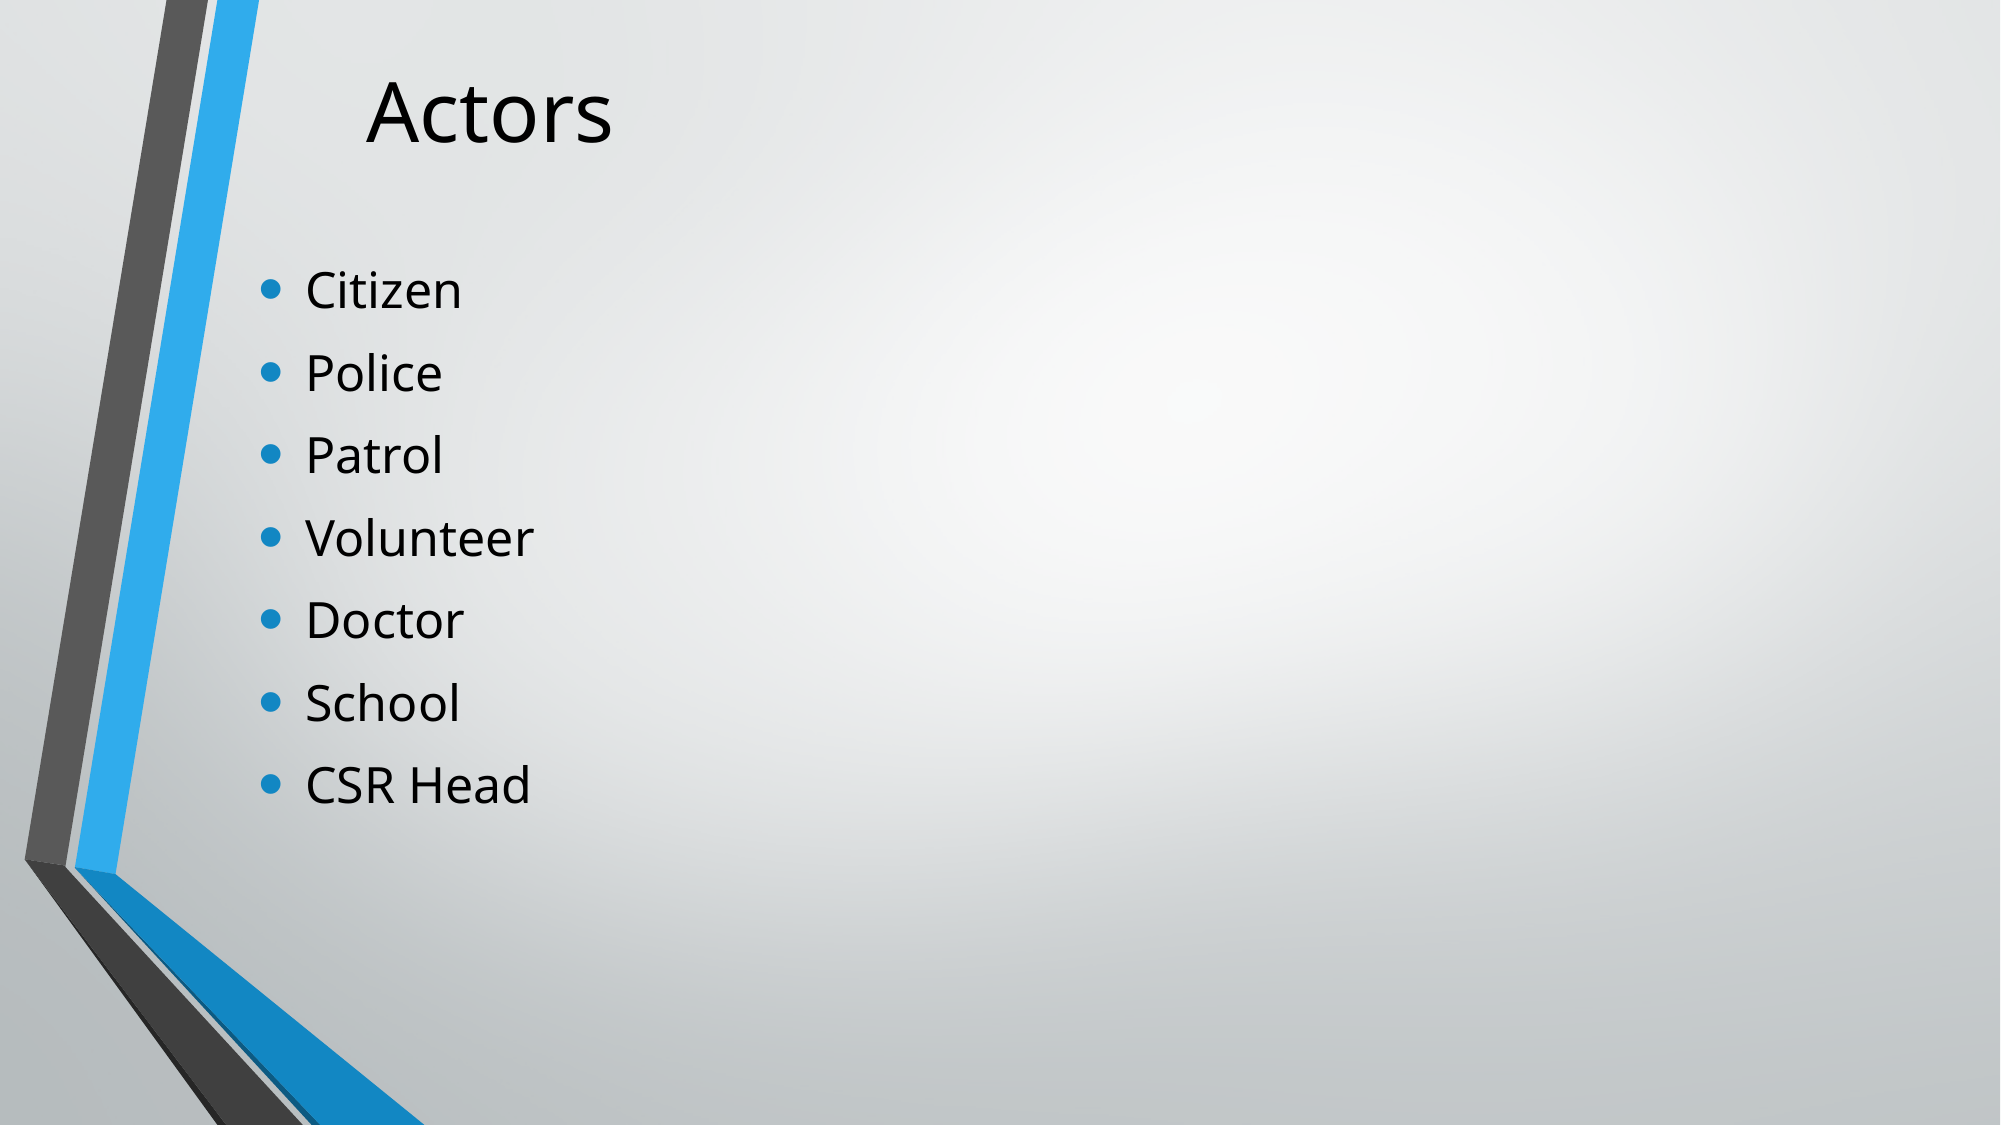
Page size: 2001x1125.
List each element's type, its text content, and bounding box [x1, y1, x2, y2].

title Actors [195, 41, 786, 176]
list Citizen Police Patrol Volunteer Doctor School CSR Head [243, 134, 1052, 1020]
